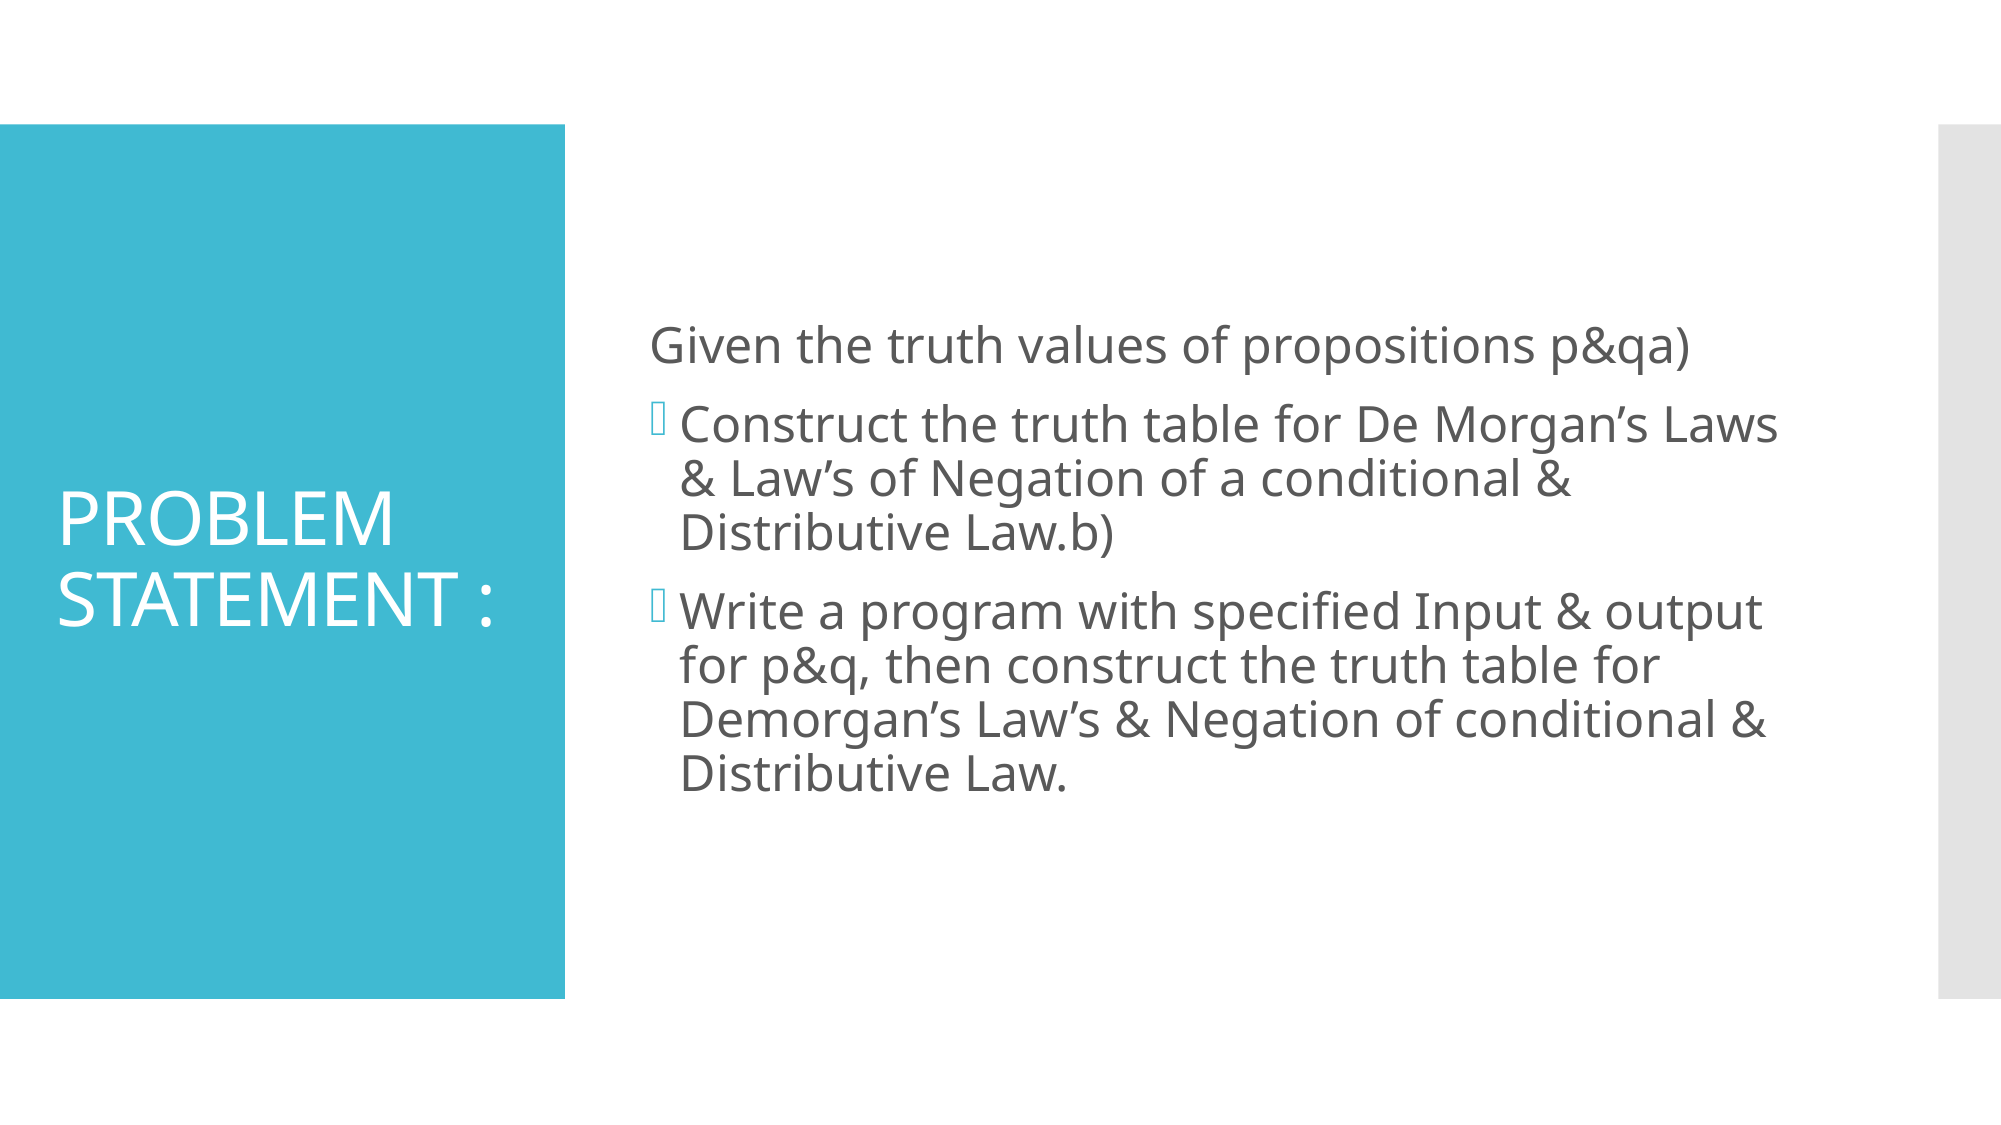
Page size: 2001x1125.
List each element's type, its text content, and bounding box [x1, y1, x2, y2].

list Given the truth values of propositions p&qa) Construct the truth table for De Morgan’s Laws & Law’s of Negation of a conditional & Distributive Law.b) Write a program with specified Input & output for p&q, then construct the truth table for Demorgan’s Law’s & Negation of conditional & Distributive Law. [634, 141, 1835, 982]
title PROBLEM STATEMENT : [41, 184, 525, 940]
